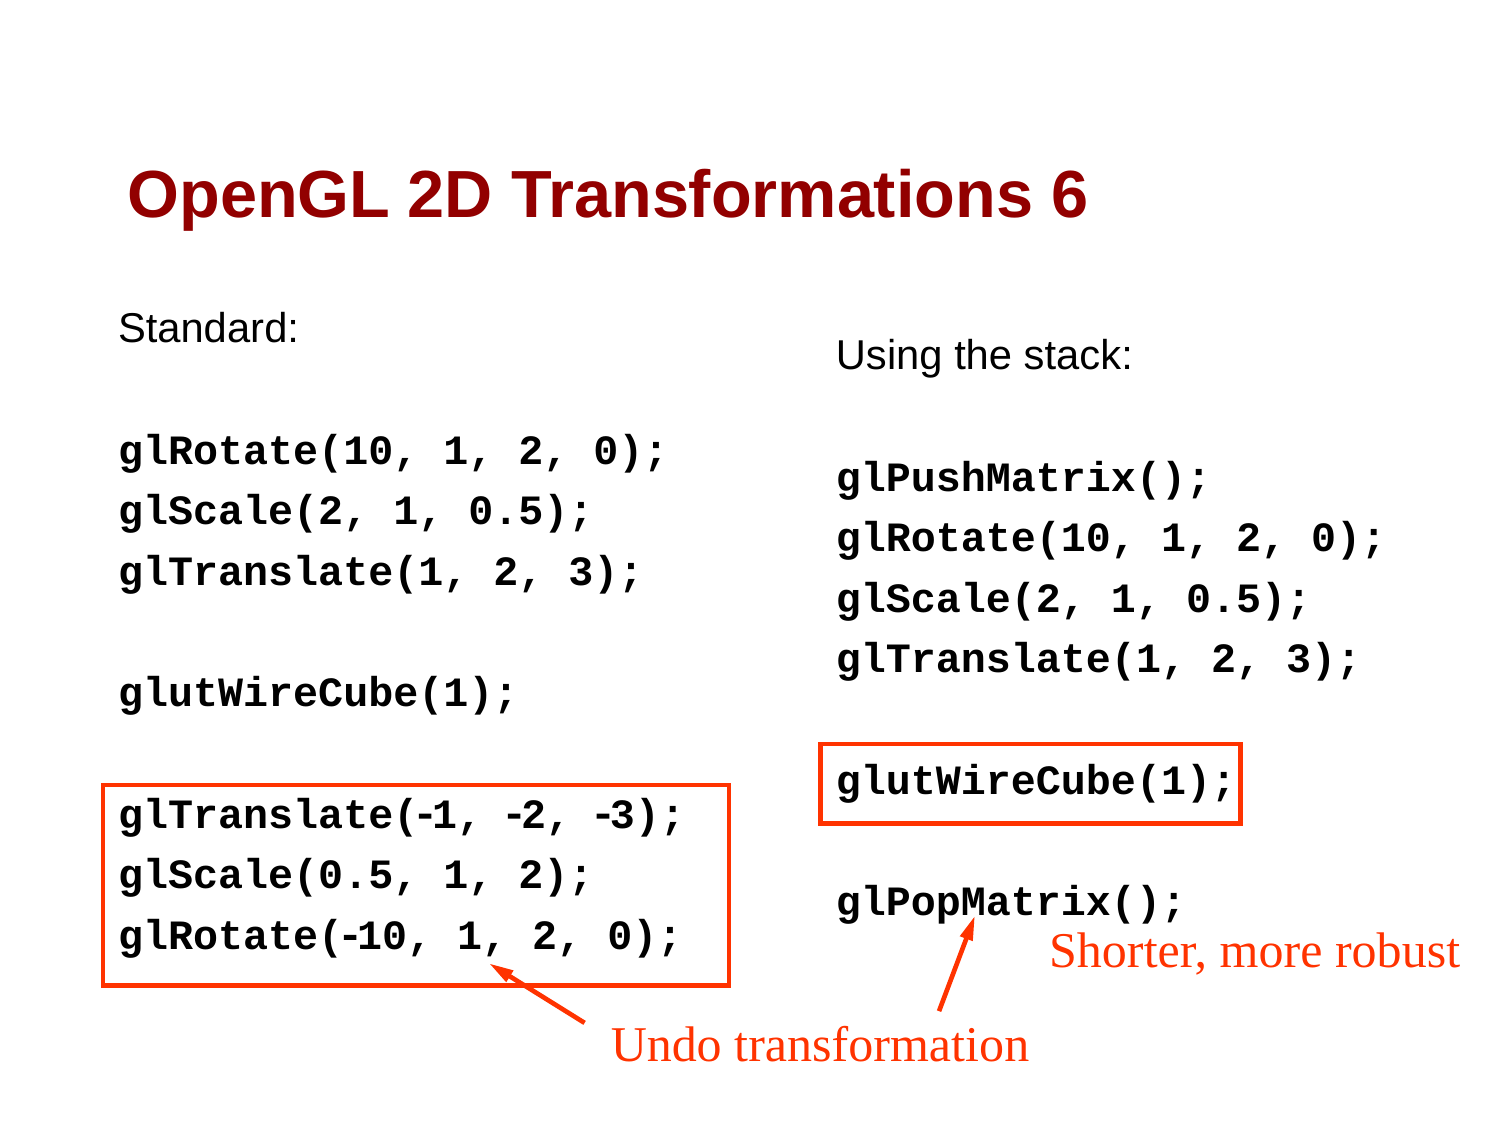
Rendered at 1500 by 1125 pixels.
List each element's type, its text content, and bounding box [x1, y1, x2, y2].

text_box Shorter, more robust [1034, 916, 1476, 986]
text_box [938, 916, 975, 1012]
list Standard: glRotate(10, 1, 2, 0); glScale(2, 1, 0.5); glTranslate(1, 2, 3); glutWireCube(1); glTranslate(1, 2, 3); glScale(0.5, 1, 2); glRotate(10, 1, 2, 0); [103, 299, 1397, 1014]
text_box [490, 964, 585, 1023]
title OpenGL 2D Transformations 6 [112, 101, 1388, 290]
text_box [103, 785, 730, 986]
list Using the stack: glPushMatrix(); glRotate(10, 1, 2, 0); glScale(2, 1, 0.5); glTranslate(1, 2, 3); glutWireCube(1); glPopMatrix(); [820, 326, 1446, 1002]
text_box [820, 743, 1241, 824]
text_box Undo transformation [596, 1011, 1045, 1081]
